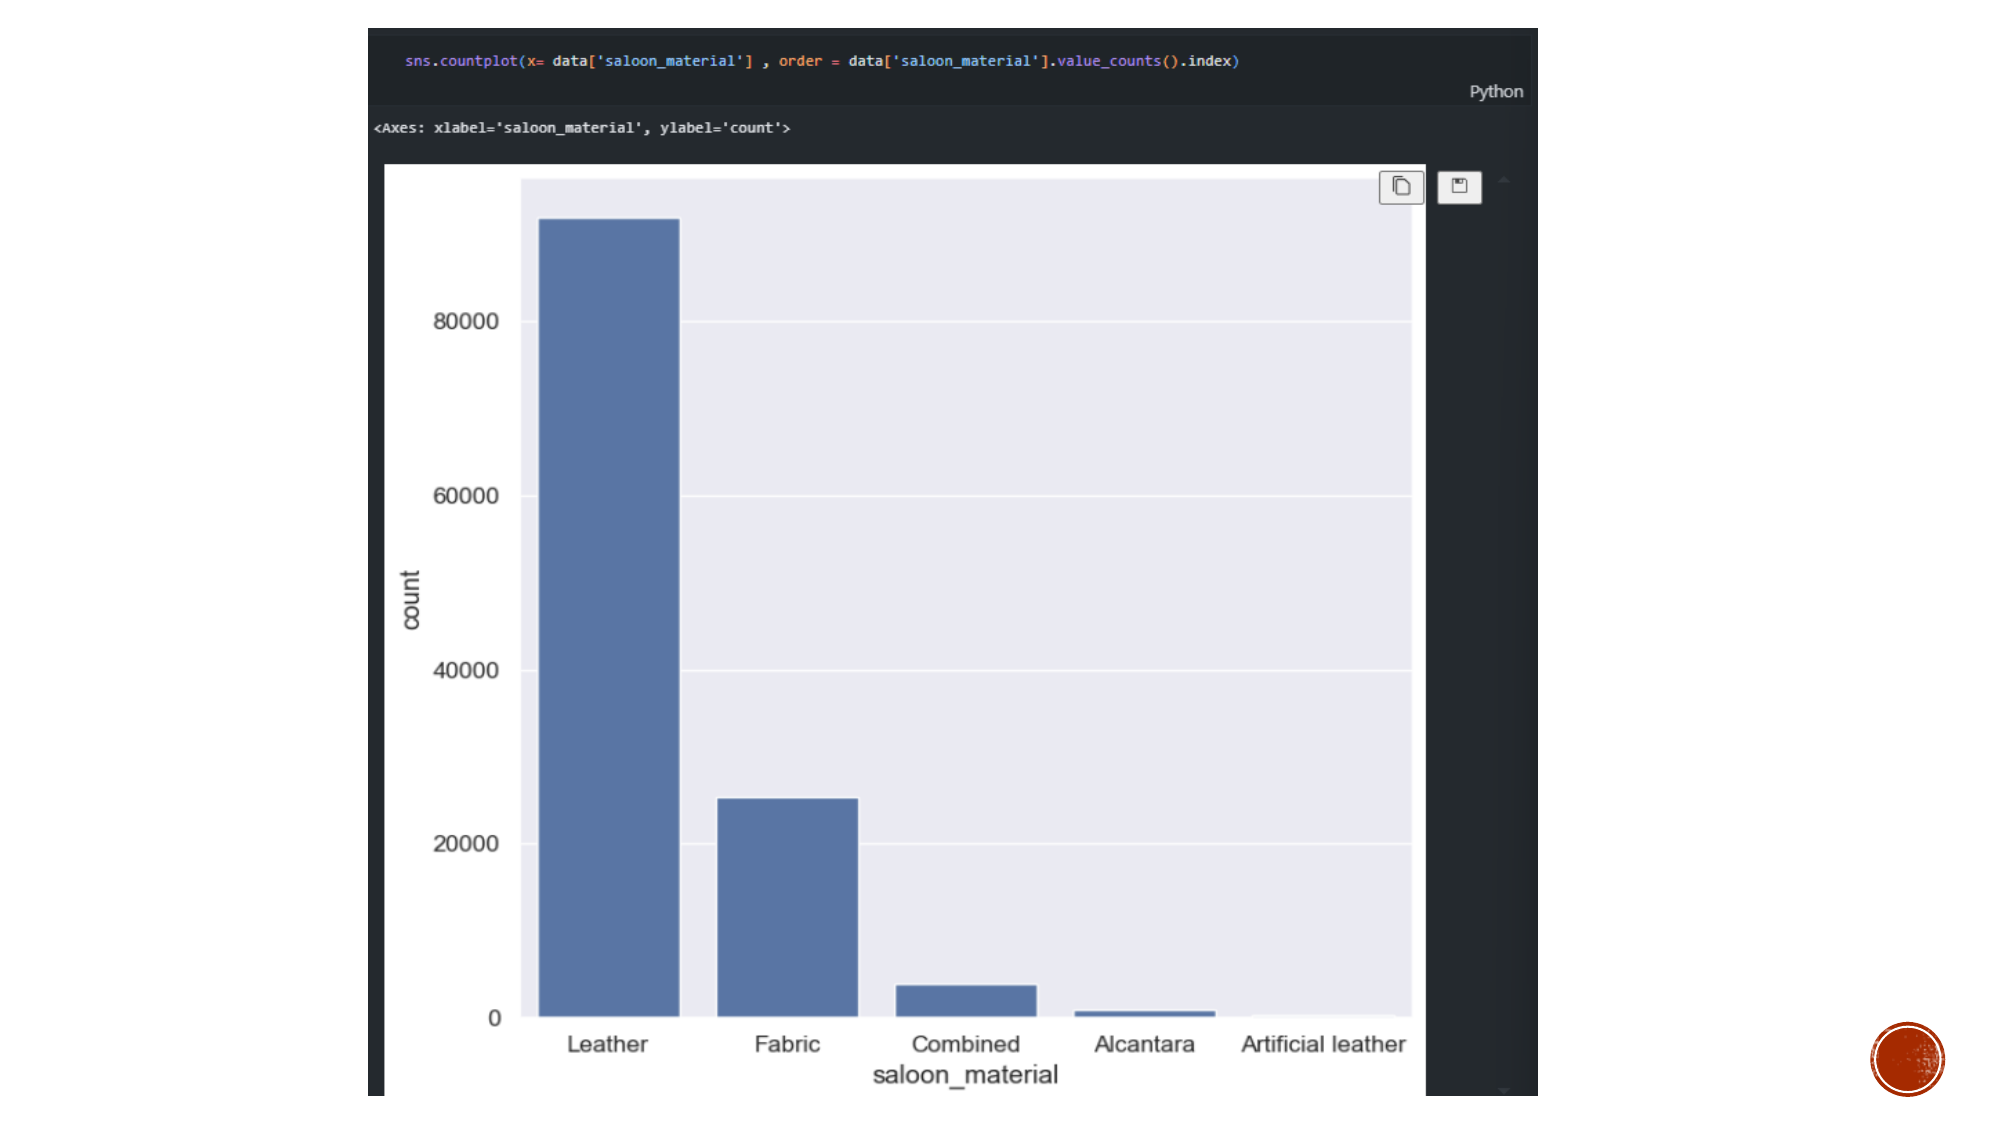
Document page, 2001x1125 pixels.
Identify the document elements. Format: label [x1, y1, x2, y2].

picture [368, 28, 1538, 1096]
